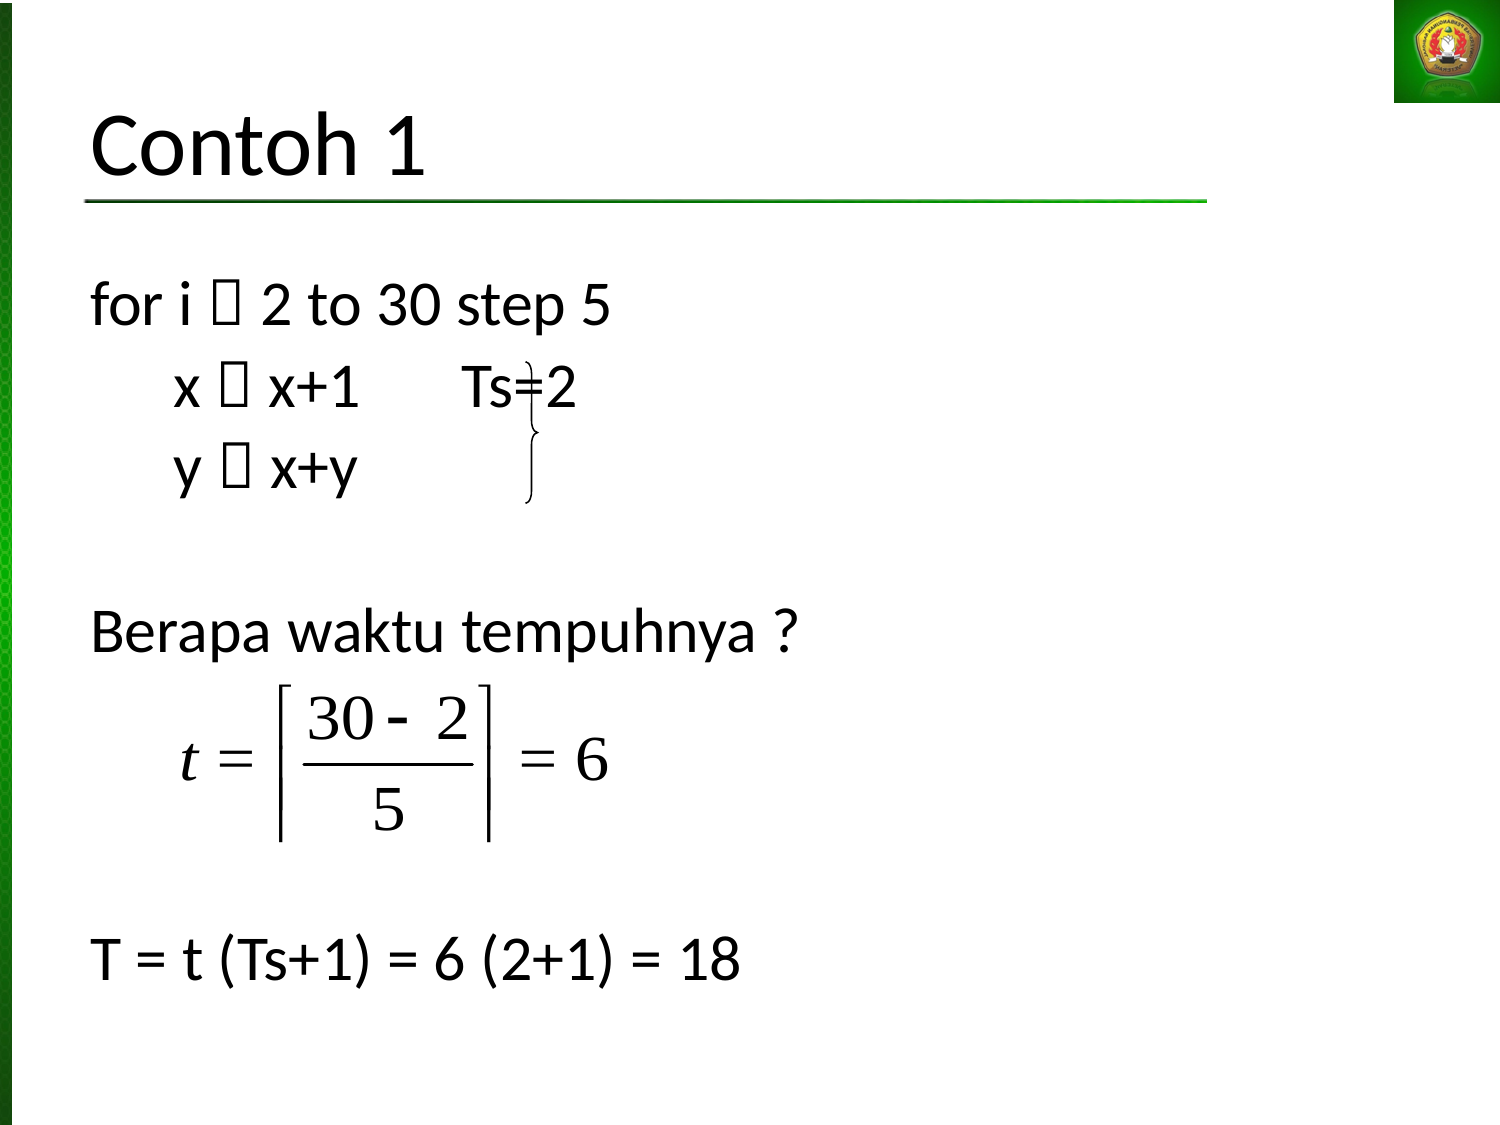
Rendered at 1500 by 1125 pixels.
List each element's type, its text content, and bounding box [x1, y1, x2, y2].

picture [0, 3, 12, 506]
list for i  2 to 30 step 5 x  x+1 Ts=2 y  x+y Berapa waktu tempuhnya ? T = t (Ts+1) = 6 (2+1) = 18 [75, 262, 1425, 506]
list for i  2 to 30 step 5 x  x+1 Ts=2 y  x+y Berapa waktu tempuhnya ? T = t (Ts+1) = 6 (2+1) = 18 [75, 508, 1425, 1006]
picture [0, 508, 12, 1125]
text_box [171, 673, 620, 856]
picture [1394, 0, 1500, 103]
title Contoh 1 [75, 45, 1425, 233]
text_box [525, 361, 538, 504]
